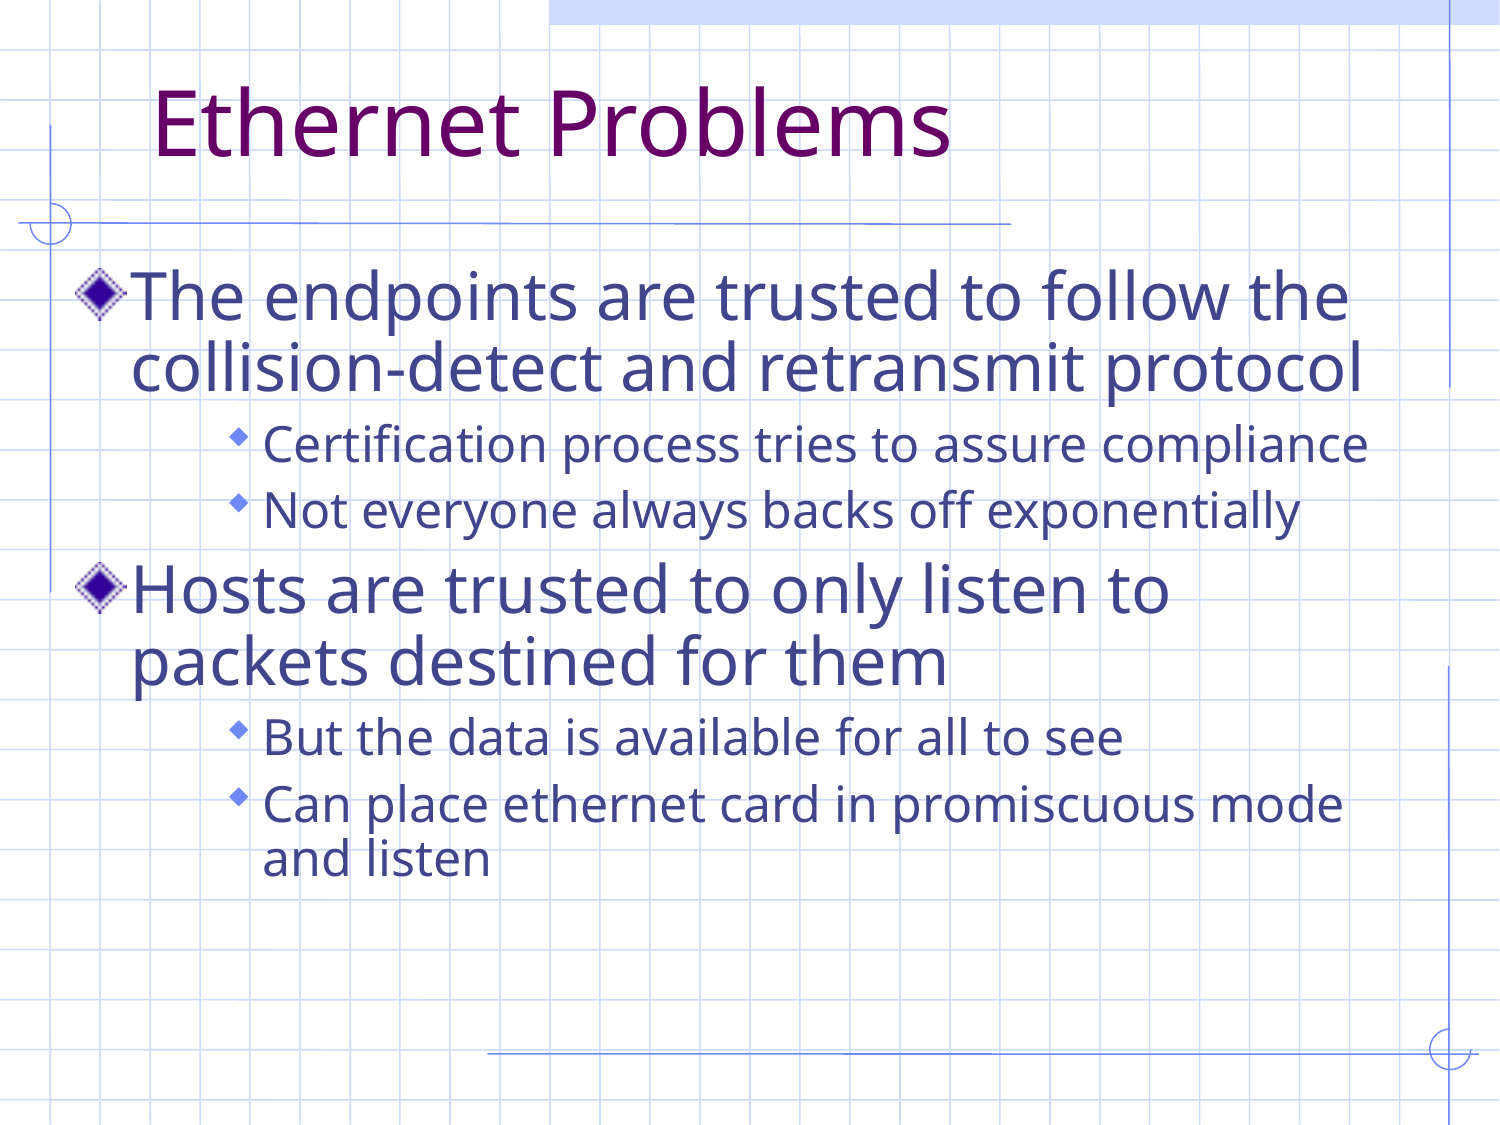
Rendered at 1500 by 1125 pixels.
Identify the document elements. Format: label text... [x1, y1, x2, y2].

picture [75, 562, 127, 614]
picture [75, 268, 127, 321]
title Ethernet Problems [149, 0, 1425, 236]
list The endpoints are trusted to follow the collision-detect and retransmit protocol Certification process tries to assure compliance Not everyone always backs off exponentially Hosts are trusted to only listen to packets destined for them But the data is available for all to see Can place ethernet card in promiscuous mode and listen [74, 262, 1425, 1005]
